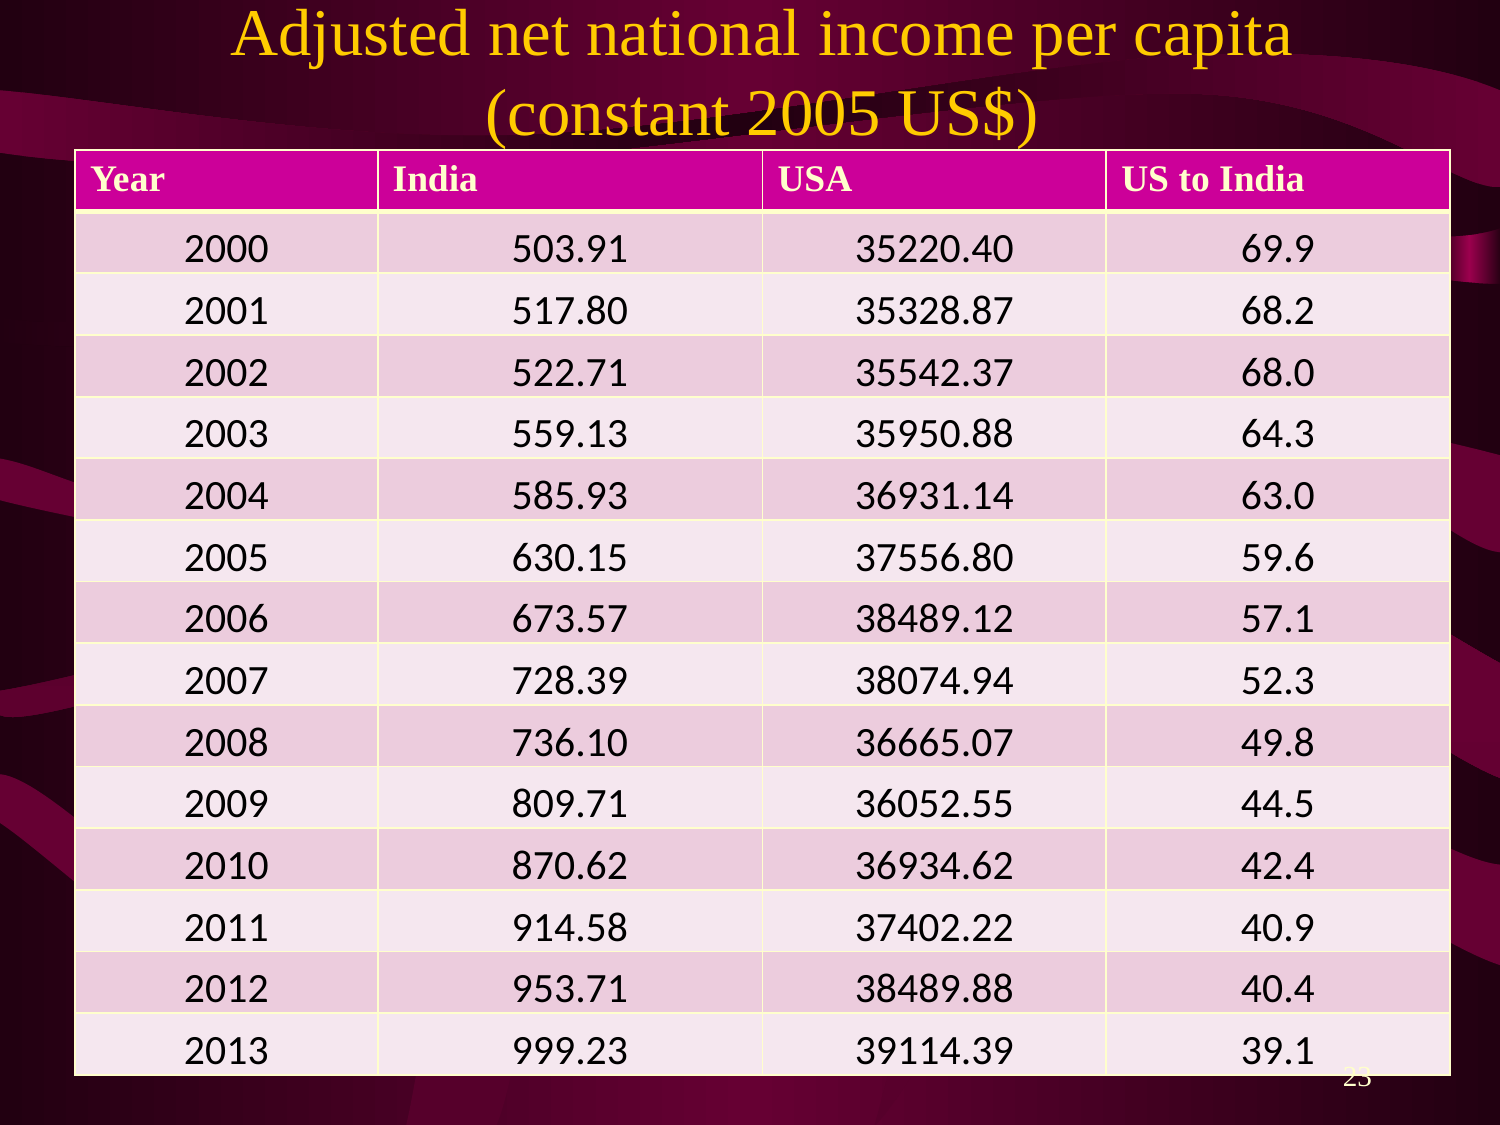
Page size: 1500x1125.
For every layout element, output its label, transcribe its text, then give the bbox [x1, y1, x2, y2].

table_cell 809.71 [379, 767, 762, 827]
table_cell 2006 [76, 582, 377, 642]
table_cell 64.3 [1107, 398, 1449, 457]
table_cell 40.9 [1107, 891, 1449, 951]
table_cell 42.4 [1107, 829, 1449, 889]
table_cell 57.1 [1107, 582, 1449, 642]
table_cell 38074.94 [763, 644, 1105, 704]
table_cell 2008 [76, 706, 377, 766]
table_cell 2002 [76, 336, 377, 396]
table_cell 870.62 [379, 829, 762, 889]
table_cell 728.39 [379, 644, 762, 704]
table_cell 585.93 [379, 459, 762, 519]
table_cell 673.57 [379, 582, 762, 642]
table_cell 44.5 [1107, 767, 1449, 827]
table_cell 36052.55 [763, 767, 1105, 827]
table_cell 999.23 [379, 1014, 762, 1074]
table_cell 63.0 [1107, 459, 1449, 519]
table_cell 36931.14 [763, 459, 1105, 519]
table_cell 38489.88 [763, 952, 1105, 1012]
table_cell 39.1 [1107, 1014, 1449, 1074]
table_cell 2007 [76, 644, 377, 704]
title Adjusted net national income per capita (constant 2005 US$) [124, 0, 1401, 138]
table_cell 52.3 [1107, 644, 1449, 704]
table_cell 59.6 [1107, 521, 1449, 581]
table_cell 2001 [76, 274, 377, 334]
table_cell 914.58 [379, 891, 762, 951]
table_header US to India [1107, 151, 1449, 209]
table_cell 49.8 [1107, 706, 1449, 766]
table_cell 2012 [76, 952, 377, 1012]
table_cell 68.0 [1107, 336, 1449, 396]
table_cell 35220.40 [763, 214, 1105, 272]
table_cell 2010 [76, 829, 377, 889]
table_cell 40.4 [1107, 952, 1449, 1012]
table_cell 2013 [76, 1014, 377, 1074]
table_cell 36934.62 [763, 829, 1105, 889]
table_cell 35950.88 [763, 398, 1105, 457]
table_cell 2005 [76, 521, 377, 581]
table_cell 2000 [76, 214, 377, 272]
table_cell 736.10 [379, 706, 762, 766]
table_header India [379, 151, 762, 209]
slide_number 23 [1074, 1024, 1388, 1101]
table_cell 2004 [76, 459, 377, 519]
table_cell 630.15 [379, 521, 762, 581]
table_cell 35542.37 [763, 336, 1105, 396]
table_cell 953.71 [379, 952, 762, 1012]
table_cell 68.2 [1107, 274, 1449, 334]
table_cell 559.13 [379, 398, 762, 457]
table_cell 2009 [76, 767, 377, 827]
table_cell 37402.22 [763, 891, 1105, 951]
table_cell 2011 [76, 891, 377, 951]
table_cell 69.9 [1107, 214, 1449, 272]
table_cell 517.80 [379, 274, 762, 334]
table_cell 2003 [76, 398, 377, 457]
table_cell 37556.80 [763, 521, 1105, 581]
table_cell 35328.87 [763, 274, 1105, 334]
table_cell 36665.07 [763, 706, 1105, 766]
table_header Year [76, 151, 377, 209]
table_cell 522.71 [379, 336, 762, 396]
table_cell 39114.39 [763, 1014, 1105, 1074]
table_cell 503.91 [379, 214, 762, 272]
table_cell 38489.12 [763, 582, 1105, 642]
table_header USA [763, 151, 1105, 209]
